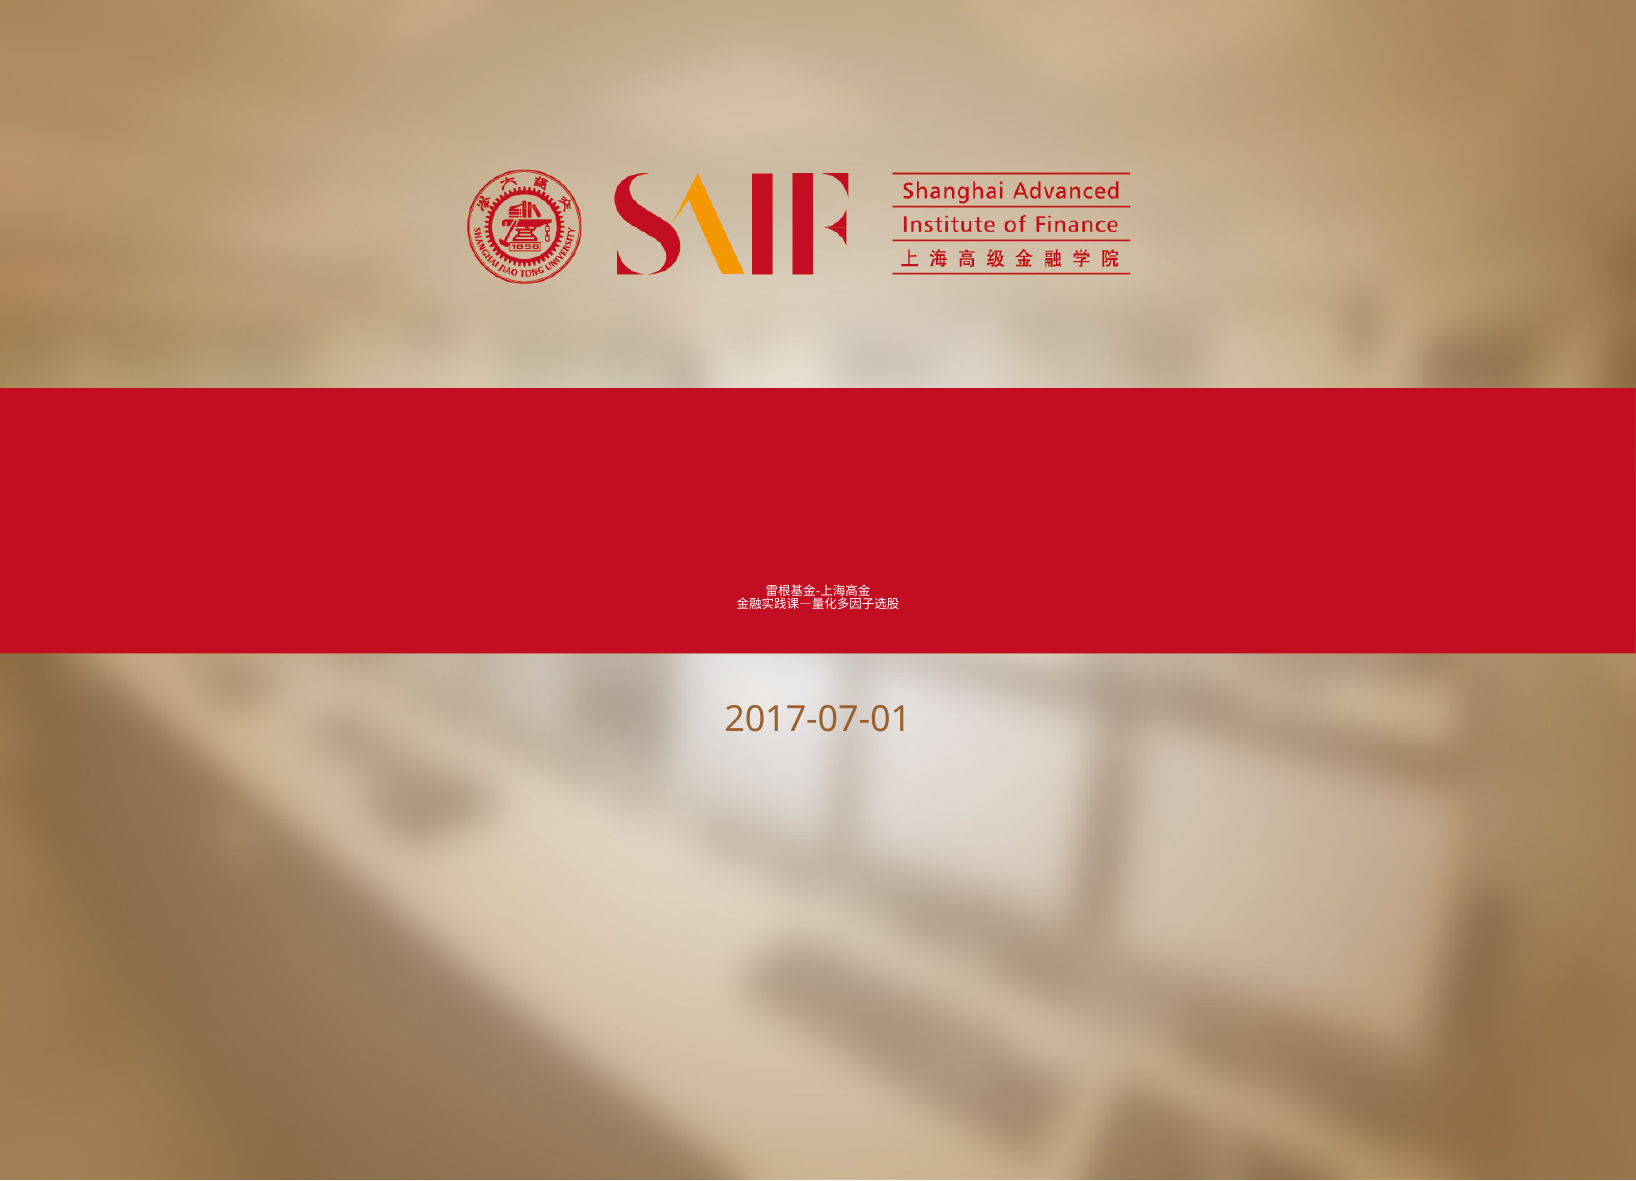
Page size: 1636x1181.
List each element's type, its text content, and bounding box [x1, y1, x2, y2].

picture [0, 0, 1636, 1180]
title 雷根基金-上海高金 金融实践课—量化多因子选股 [122, 469, 1514, 620]
subtitle 2017-07-01 [204, 693, 1432, 748]
